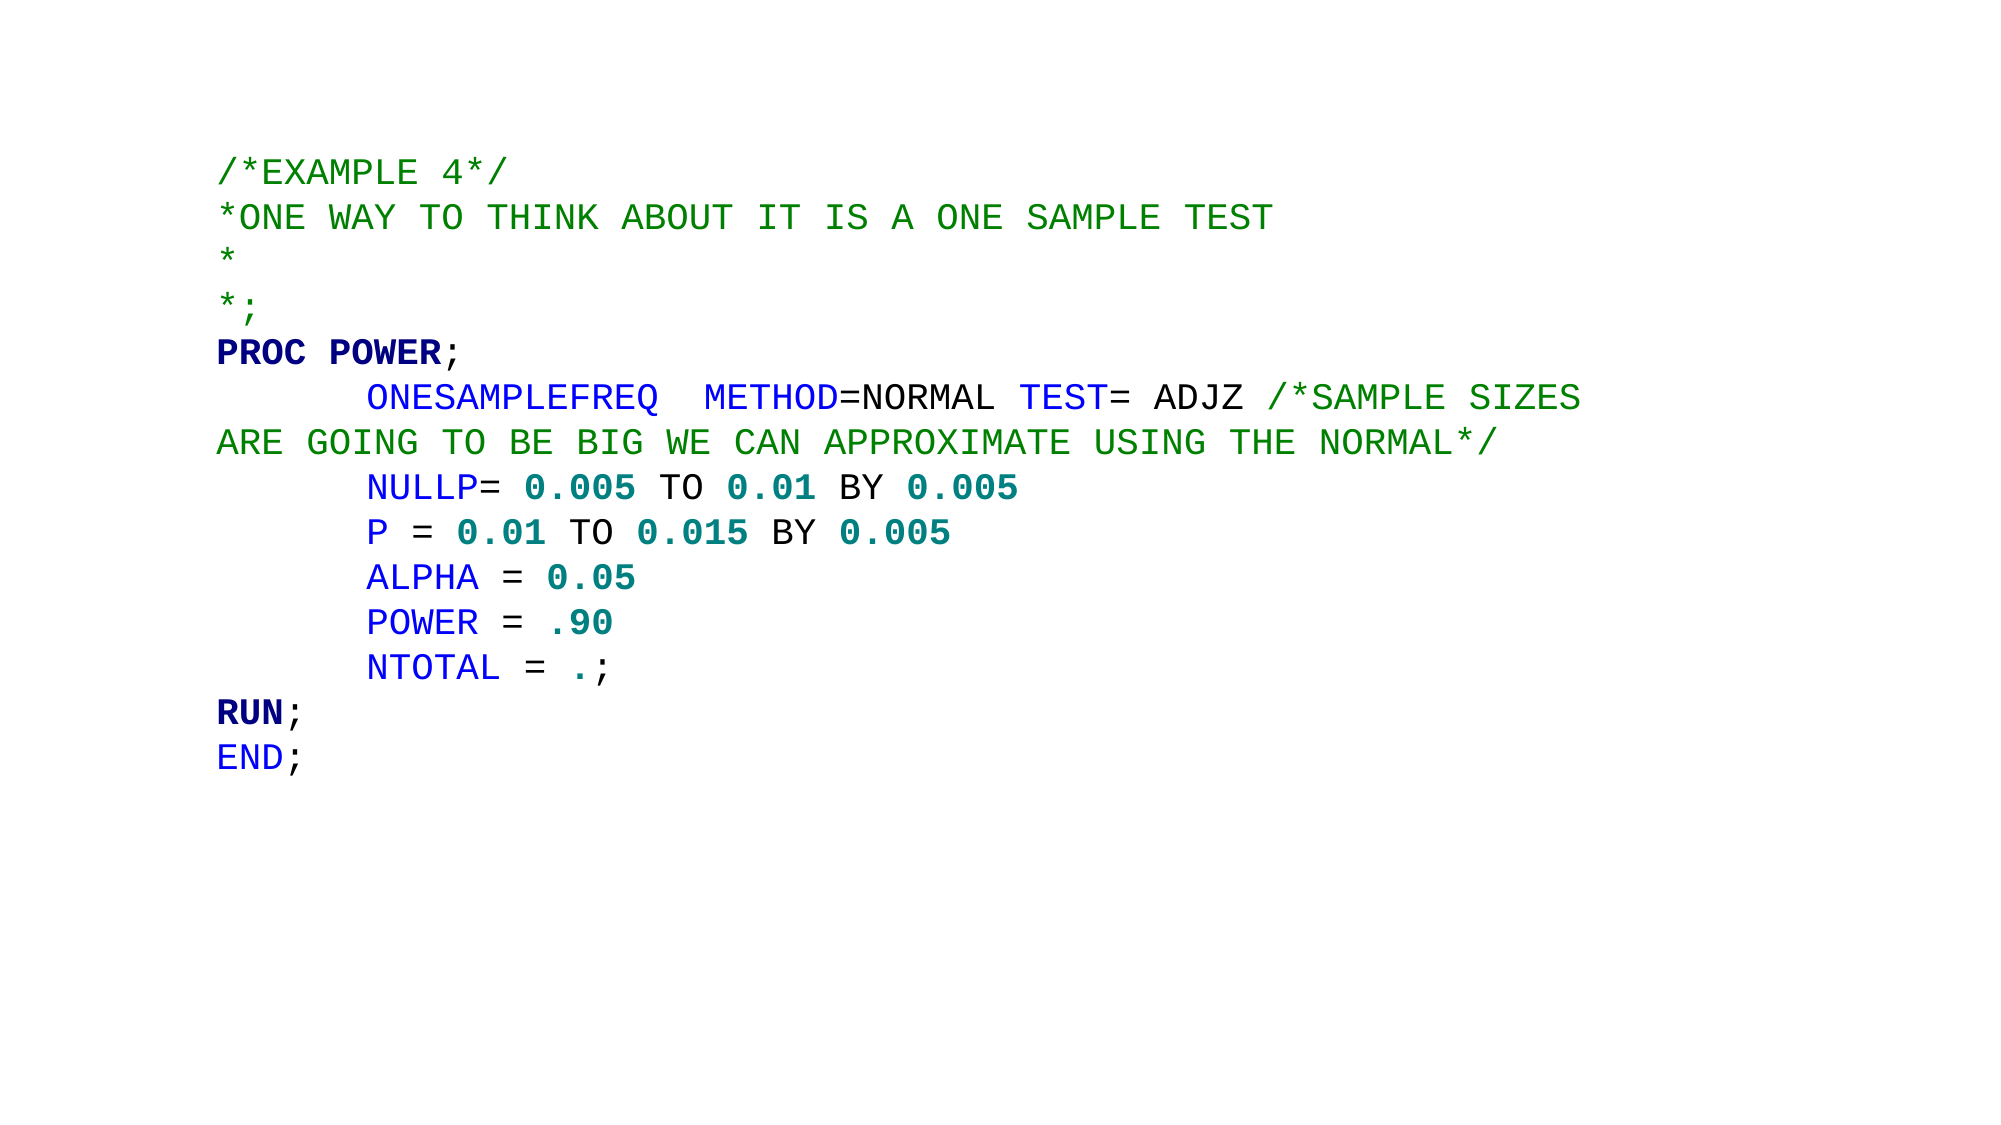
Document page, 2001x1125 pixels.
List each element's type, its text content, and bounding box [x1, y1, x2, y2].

text_box /*EXAMPLE 4*/ *ONE WAY TO THINK ABOUT IT IS A ONE SAMPLE TEST * *; PROC POWER; ONESAMPLEFREQ METHOD=NORMAL TEST= ADJZ /*SAMPLE SIZES ARE GOING TO BE BIG WE CAN APPROXIMATE USING THE NORMAL*/ NULLP= 0.005 TO 0.01 BY 0.005 P = 0.01 TO 0.015 BY 0.005 ALPHA = 0.05 POWER = .90 NTOTAL = .; RUN; END; [201, 139, 1638, 785]
